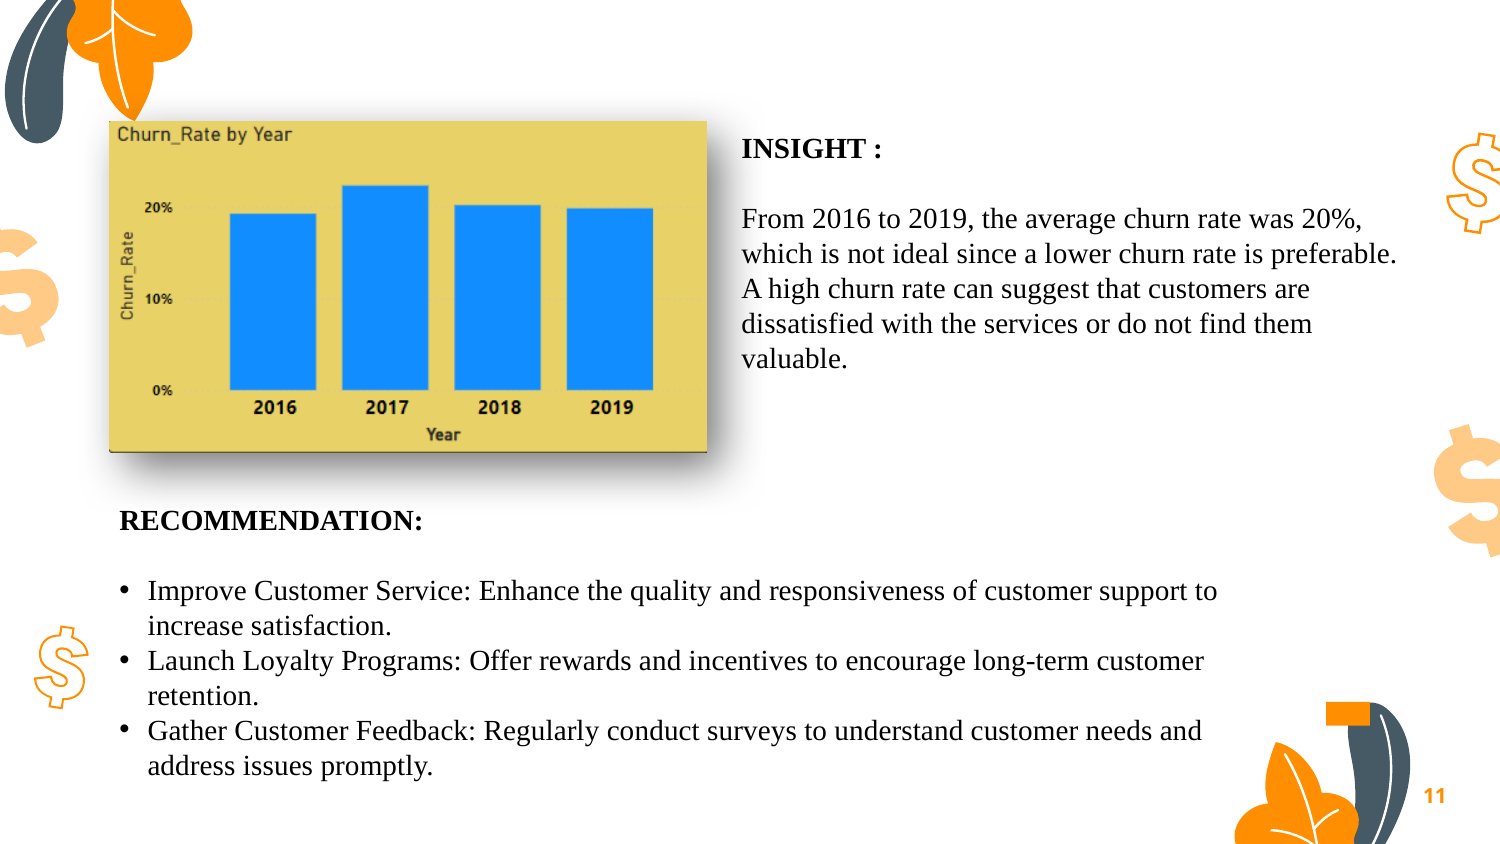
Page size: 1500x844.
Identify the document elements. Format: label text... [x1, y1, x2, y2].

text_box INSIGHT : From 2016 to 2019, the average churn rate was 20%, which is not ideal since a lower churn rate is preferable. A high churn rate can suggest that customers are dissatisfied with the services or do not find them valuable. [737, 121, 1424, 382]
picture [108, 121, 707, 454]
text_box RECOMMENDATION: Improve Customer Service: Enhance the quality and responsiveness of customer support to increase satisfaction. Launch Loyalty Programs: Offer rewards and incentives to encourage long-term customer retention. Gather Customer Feedback: Regularly conduct surveys to understand customer needs and address issues promptly. [104, 494, 1309, 789]
text_box [1326, 701, 1370, 726]
slide_number 11 [1389, 764, 1480, 830]
